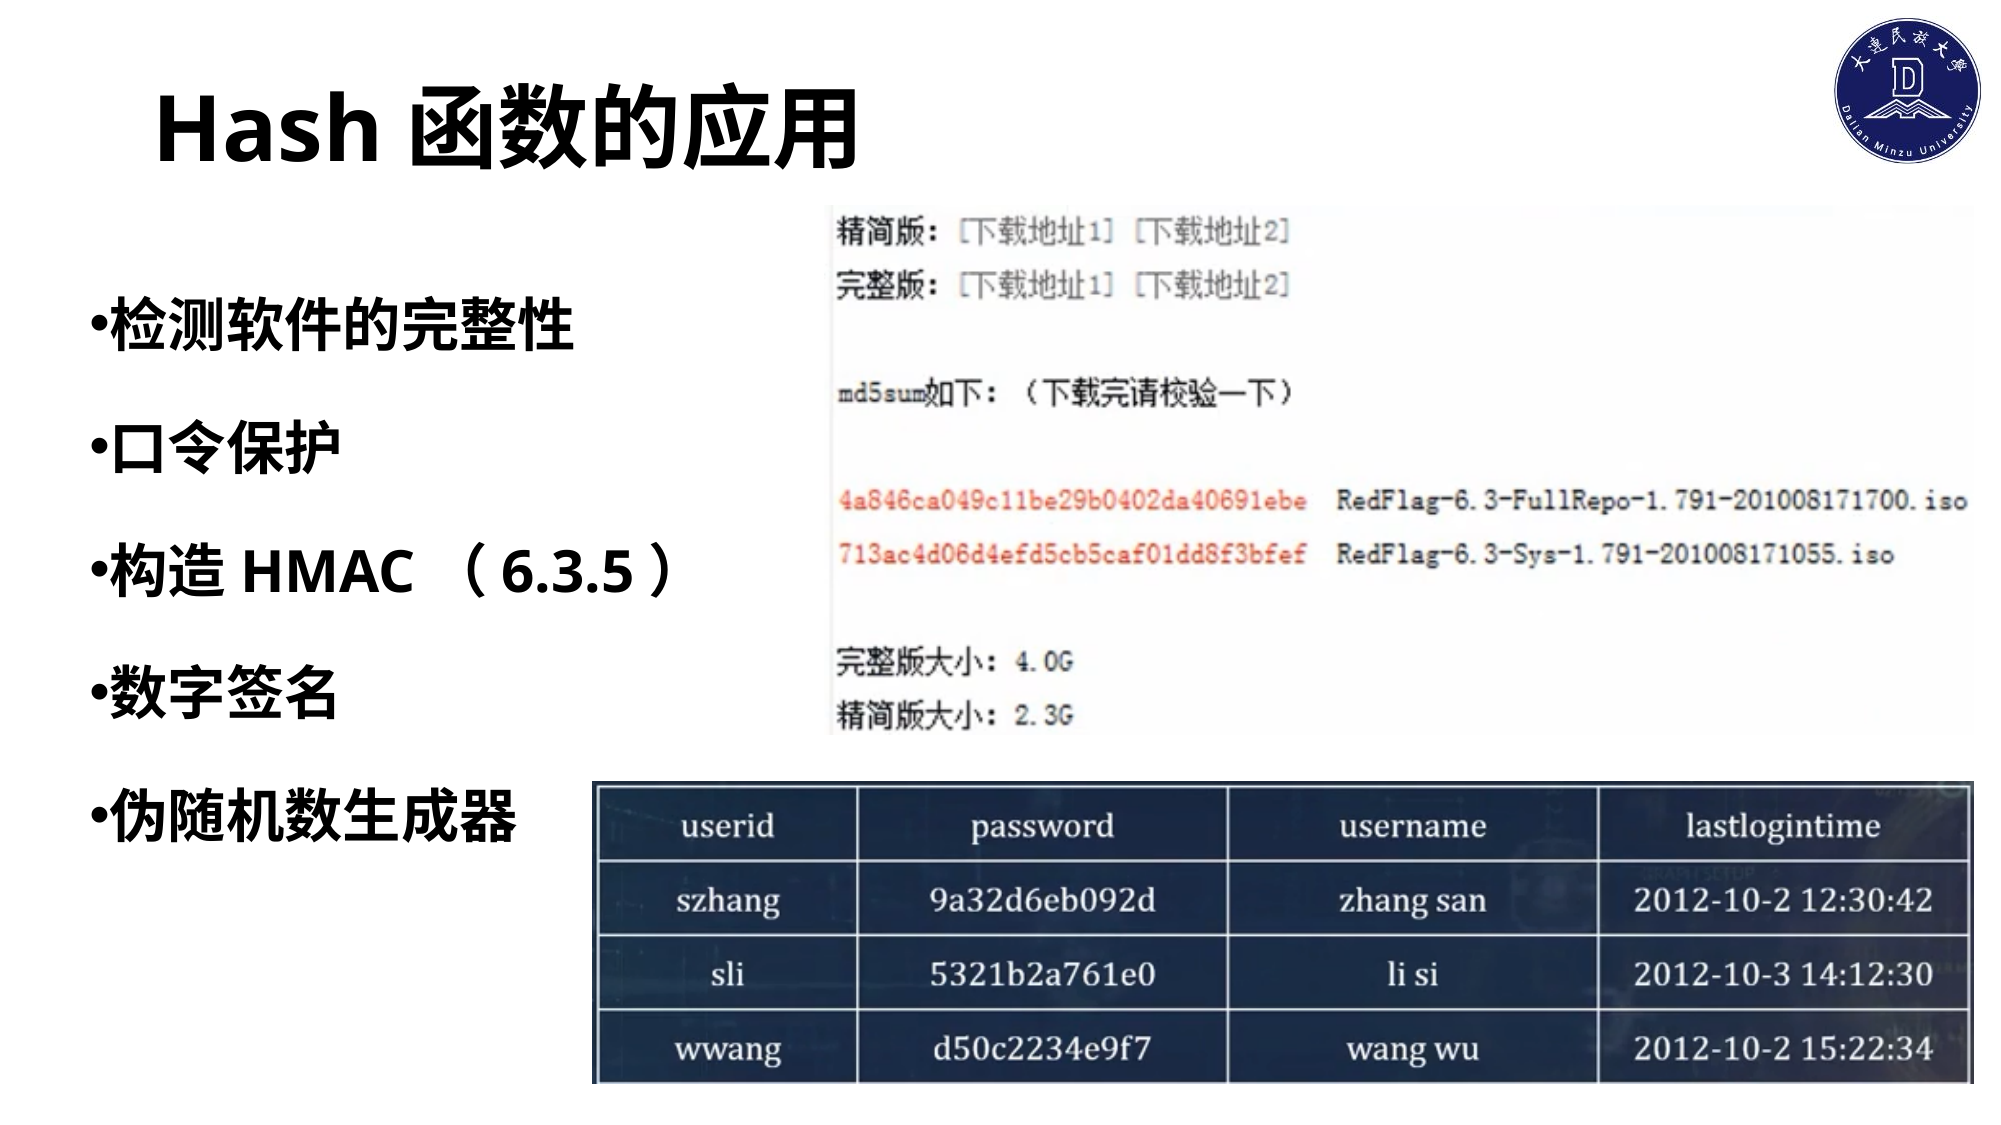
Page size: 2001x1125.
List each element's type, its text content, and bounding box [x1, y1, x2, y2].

title Hash函数的应用 [137, 58, 1763, 206]
picture [824, 205, 1974, 736]
text_box 检测软件的完整性 口令保护 构造HMAC（6.3.5） 数字签名 伪随机数生成器 [21, 252, 1974, 857]
picture [1833, 16, 1982, 164]
picture [592, 781, 1975, 1085]
